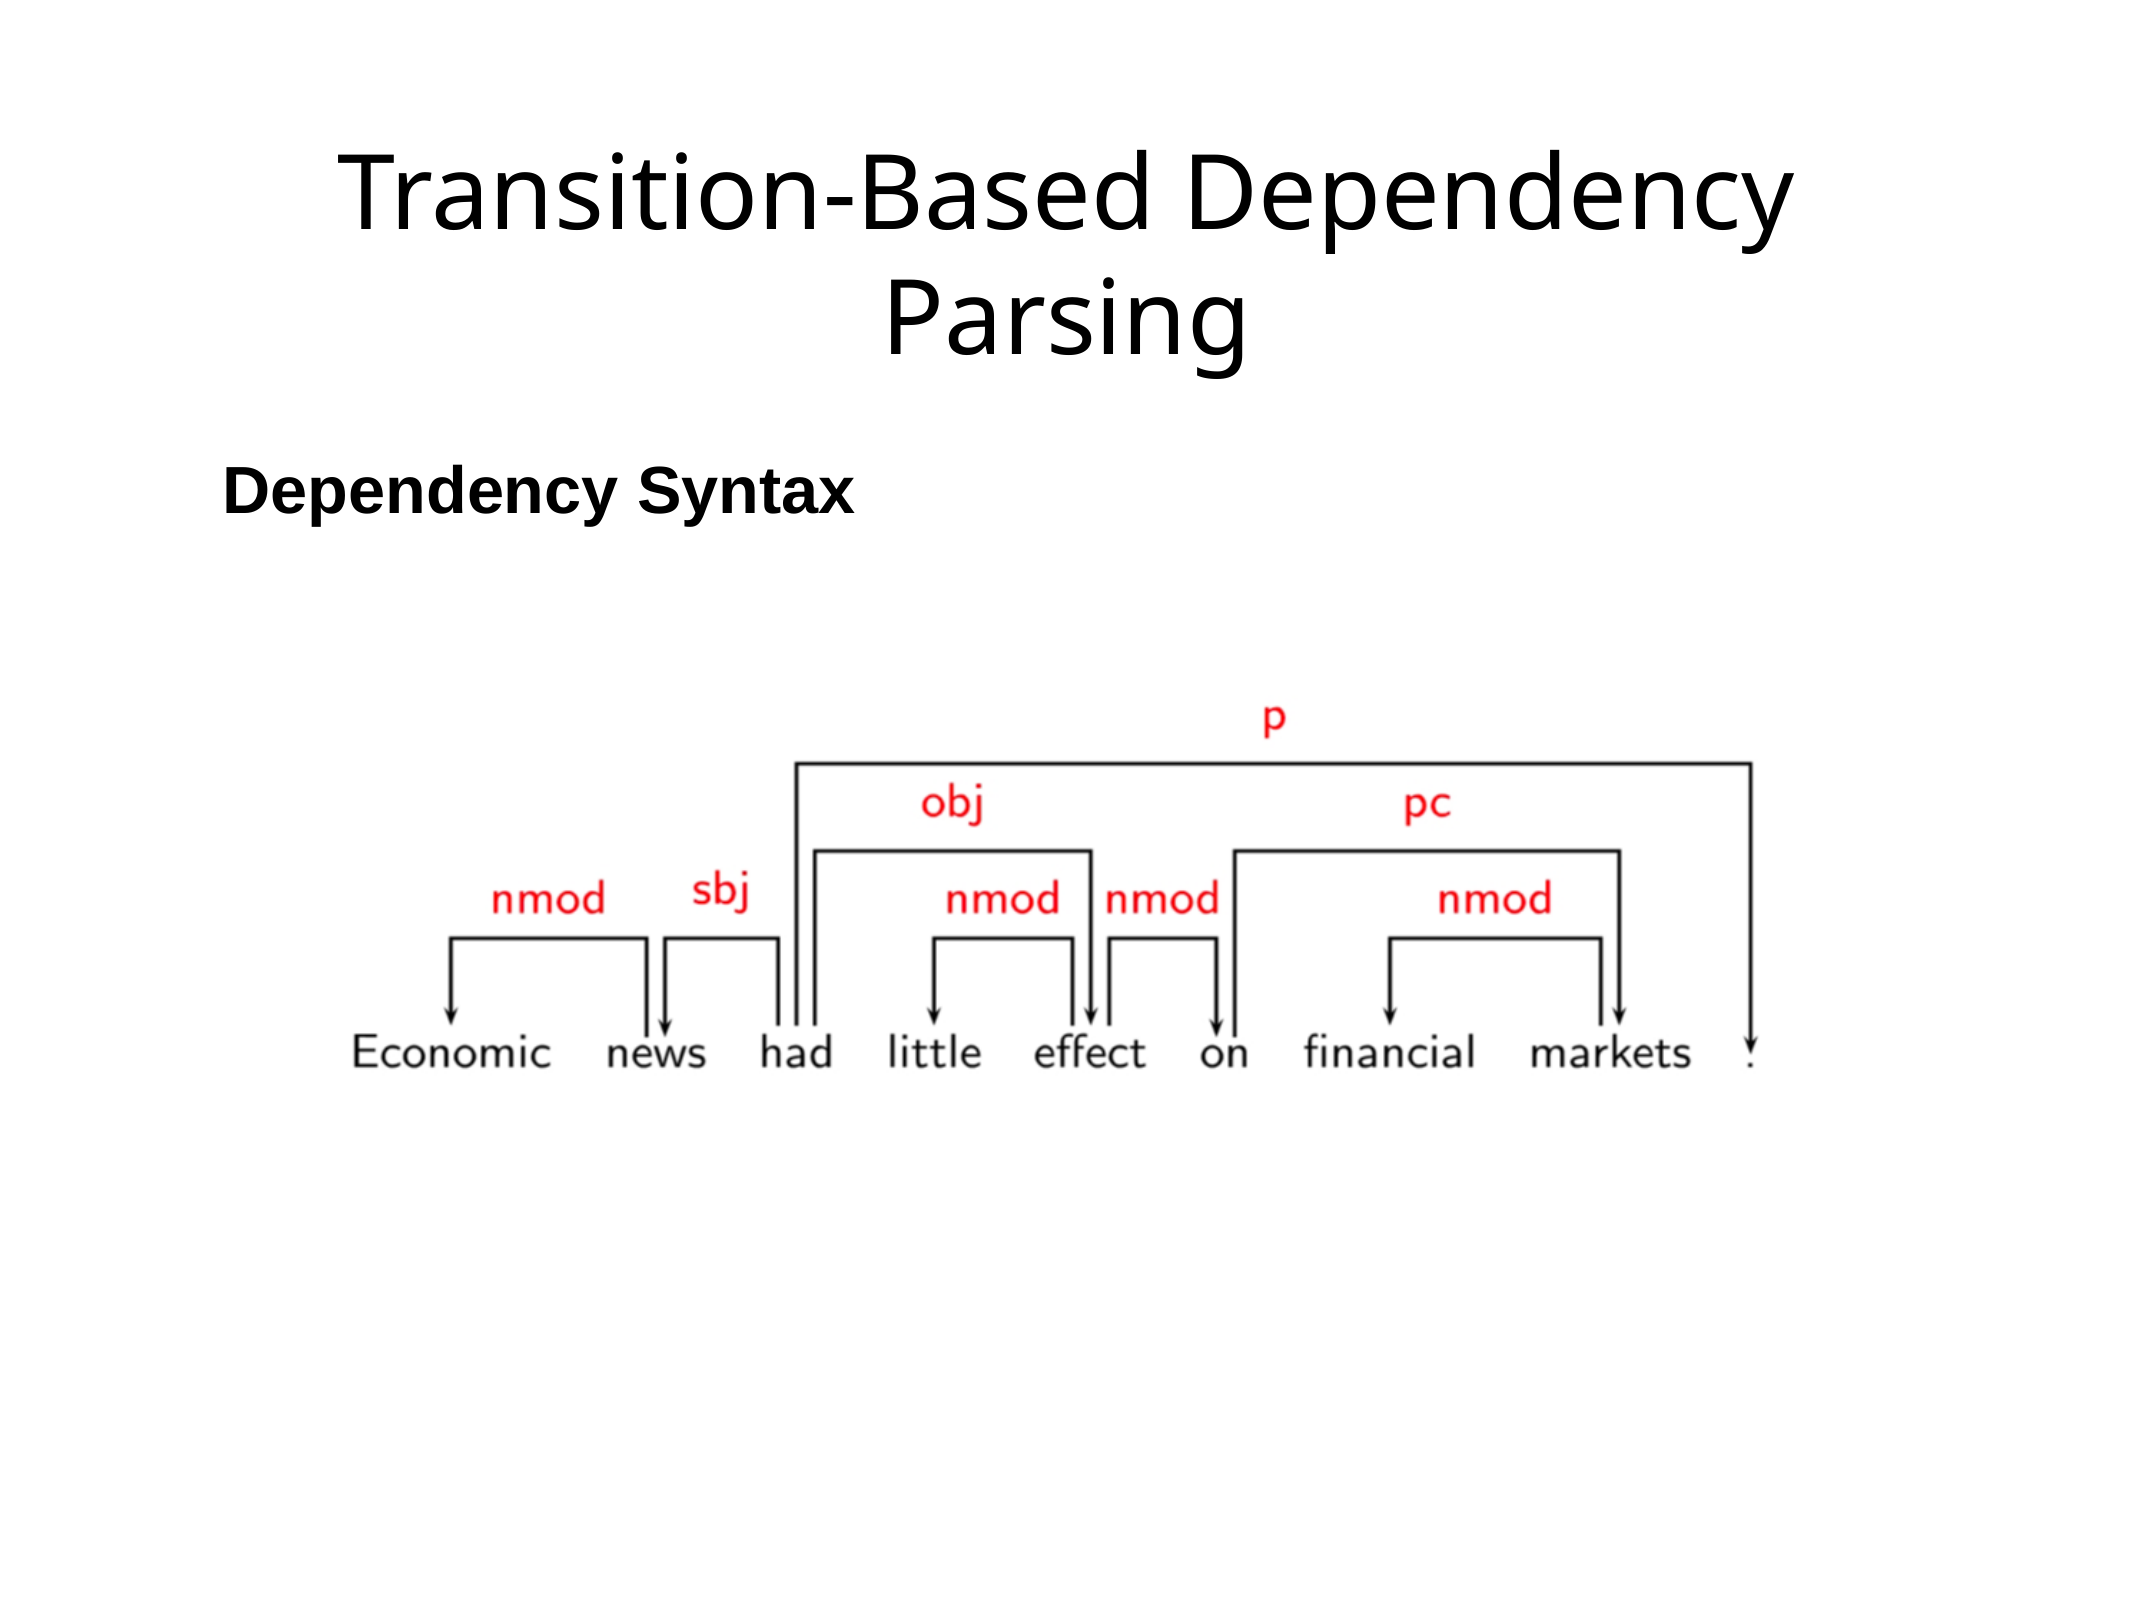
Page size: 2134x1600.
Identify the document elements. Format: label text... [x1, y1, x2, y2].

text_box Dependency Syntax [145, 438, 933, 535]
picture [303, 619, 1830, 1161]
title Transition-Based Dependency Parsing [155, 72, 1978, 428]
